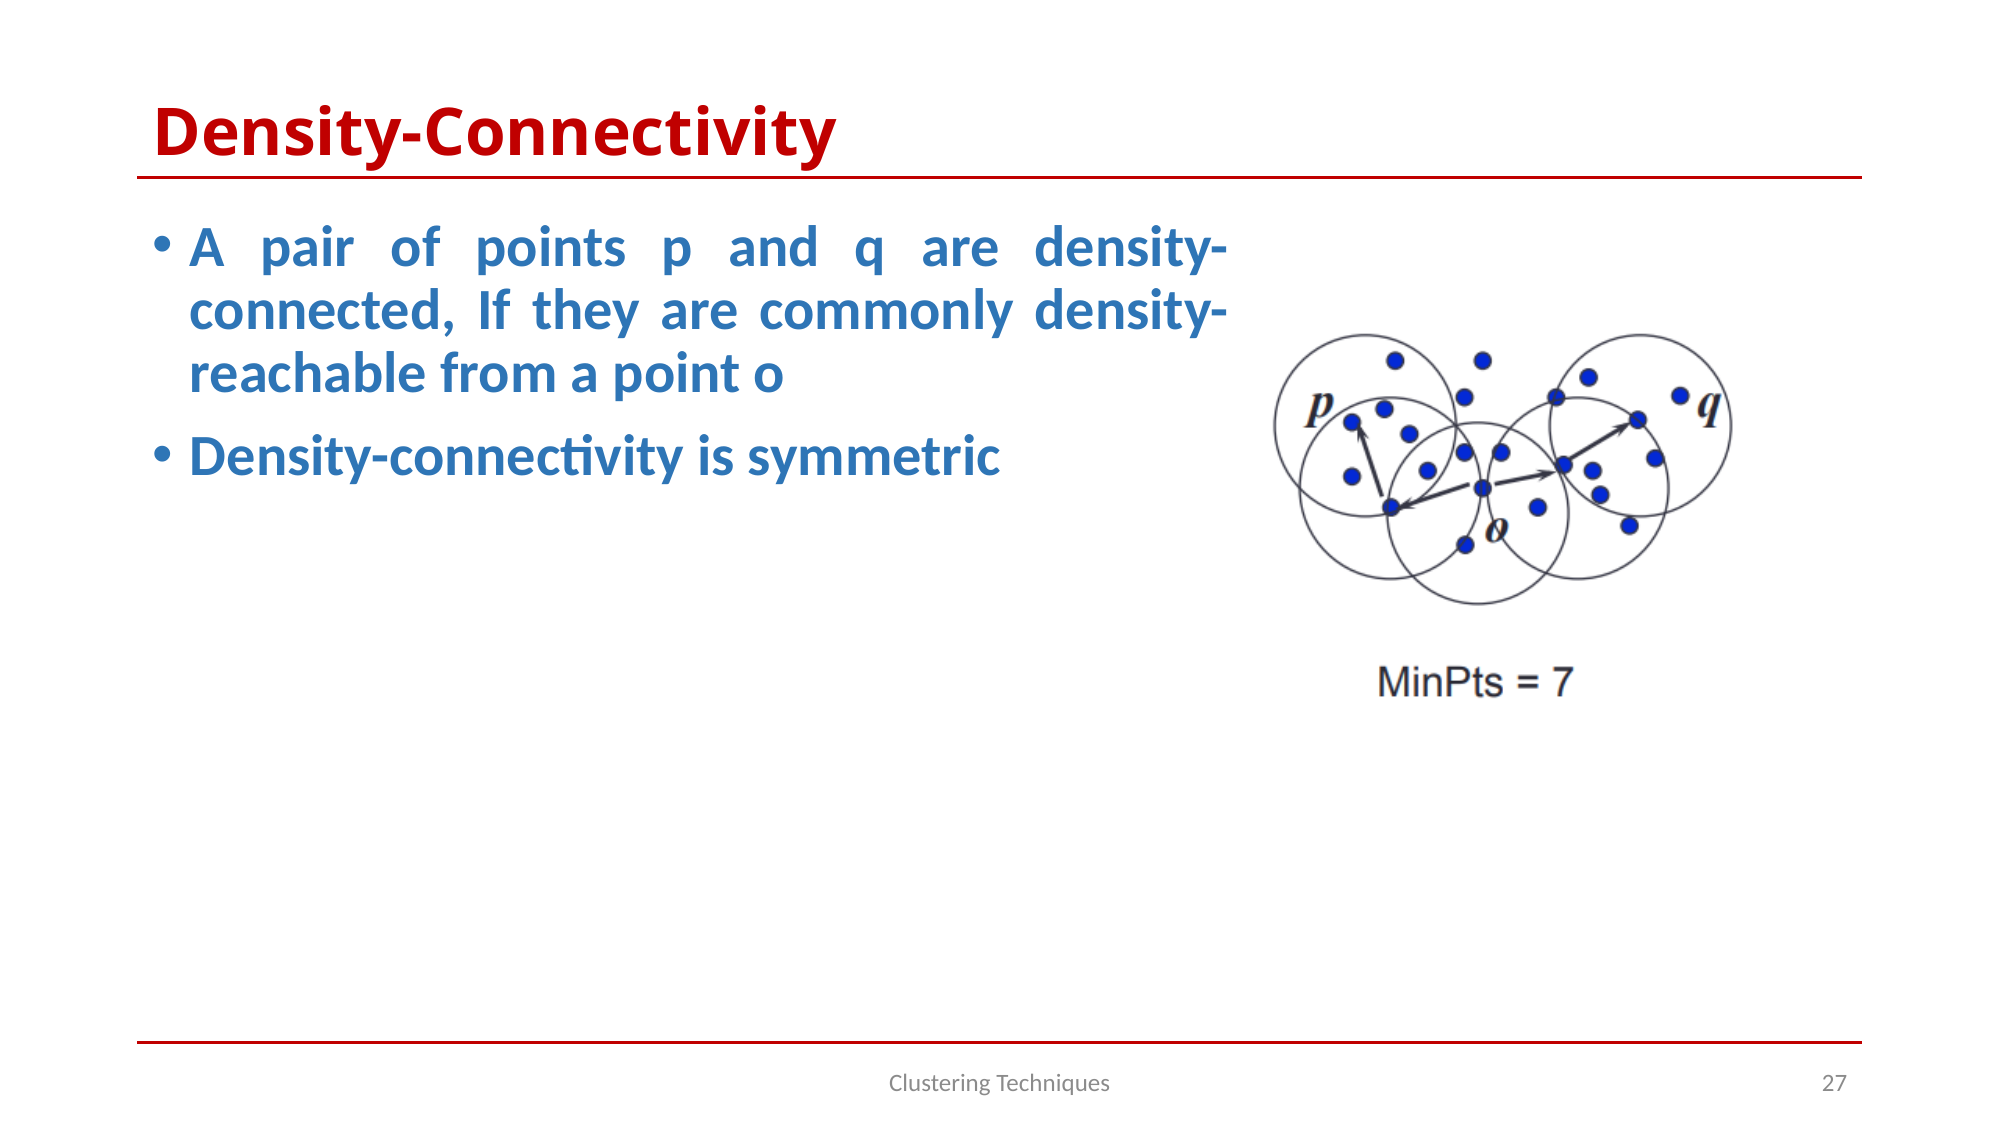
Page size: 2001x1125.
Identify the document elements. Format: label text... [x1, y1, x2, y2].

list A pair of points p and q are density-connected, If they are commonly density-reachable from a point o Density-connectivity is symmetric [137, 208, 1244, 505]
slide_number 27 [1412, 1051, 1863, 1111]
footer Clustering Techniques [662, 1051, 1338, 1111]
picture [1228, 281, 1779, 757]
title Density-Connectivity [137, 90, 1863, 178]
